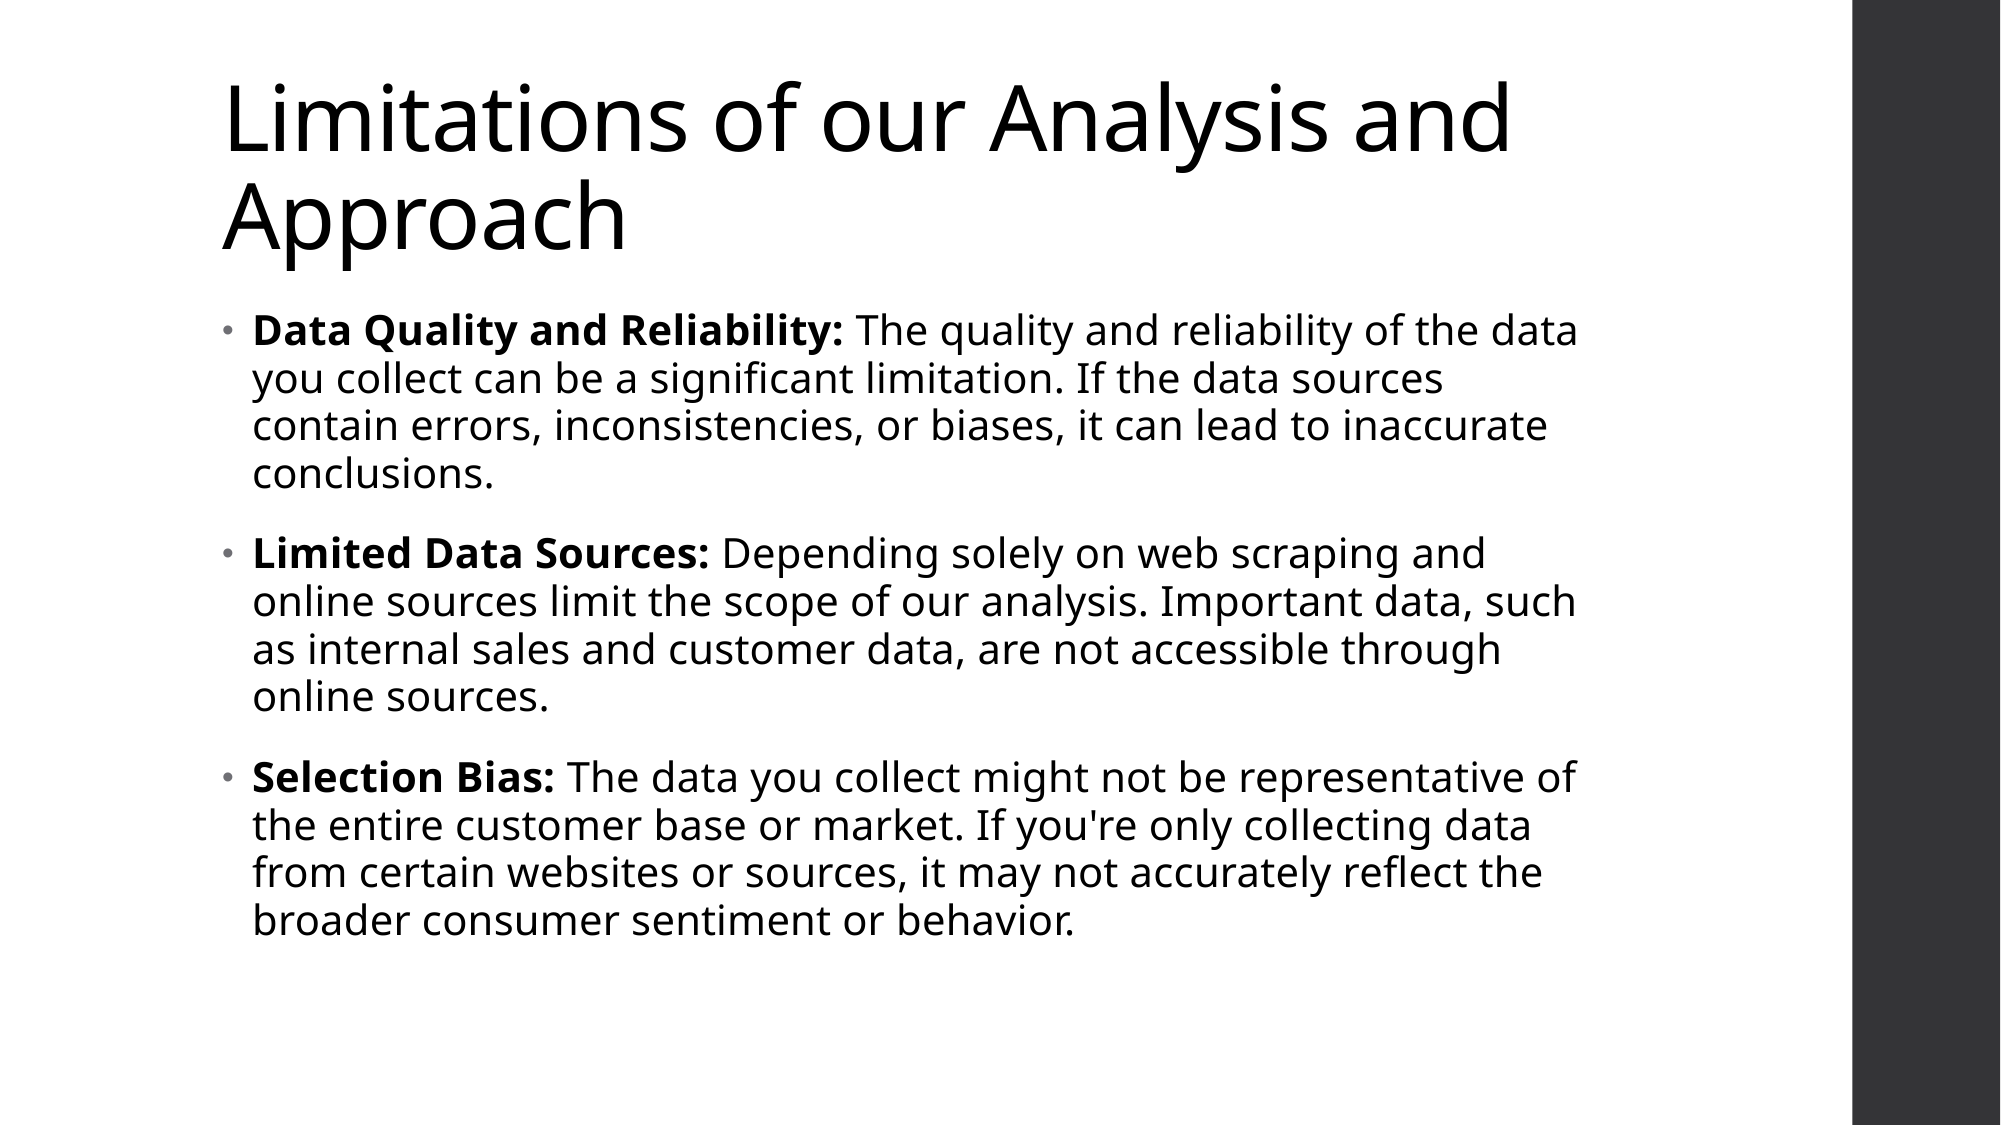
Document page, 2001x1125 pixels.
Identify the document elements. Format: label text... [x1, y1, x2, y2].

title Limitations of our Analysis and Approach [206, 60, 1797, 278]
list Data Quality and Reliability: The quality and reliability of the data you collect can be a significant limitation. If the data sources contain errors, inconsistencies, or biases, it can lead to inaccurate conclusions. Limited Data Sources: Depending solely on web scraping and online sources limit the scope of our analysis. Important data, such as internal sales and customer data, are not accessible through online sources. Selection Bias: The data you collect might not be representative of the entire customer base or market. If you're only collecting data from certain websites or sources, it may not accurately reflect the broader consumer sentiment or behavior. [206, 299, 1617, 1014]
